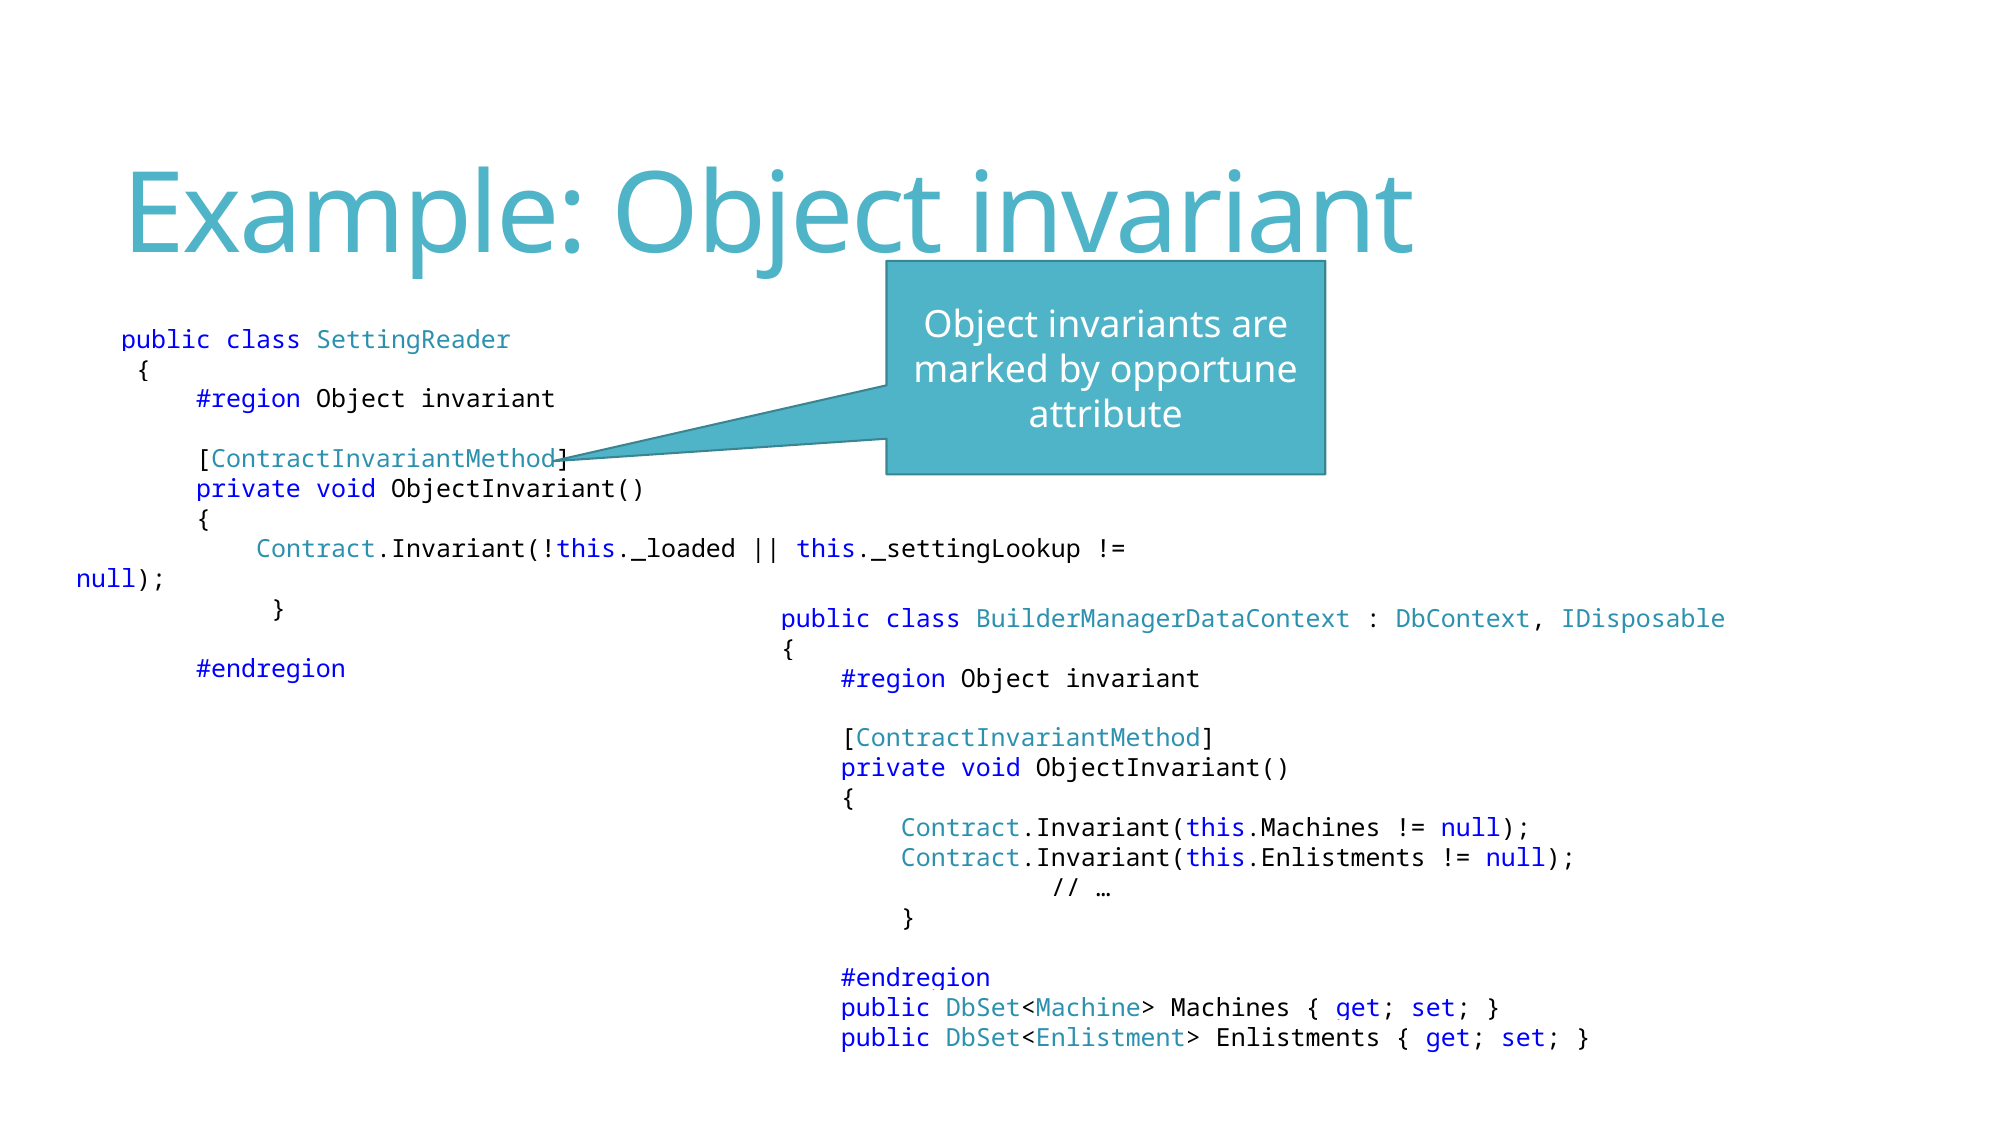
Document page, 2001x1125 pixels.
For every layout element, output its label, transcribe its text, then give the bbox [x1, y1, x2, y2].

title Example: Object invariant [107, 81, 1875, 354]
text_box public class SettingReader { #region Object invariant [ContractInvariantMethod] private void ObjectInvariant() { Contract.Invariant(!this._loaded || this._settingLookup != null); } #endregion [61, 315, 1215, 690]
text_box public class BuilderManagerDataContext : DbContext, IDisposable { #region Object invariant [ContractInvariantMethod] private void ObjectInvariant() { Contract.Invariant(this.Machines != null); Contract.Invariant(this.Enlistments != null); // … } #endregion public DbSet<Machine> Machines { get; set; } public DbSet<Enlistment> Enlistments { get; set; } [706, 594, 1807, 1089]
text_box Object invariants are marked by opportune attribute [551, 259, 1327, 476]
